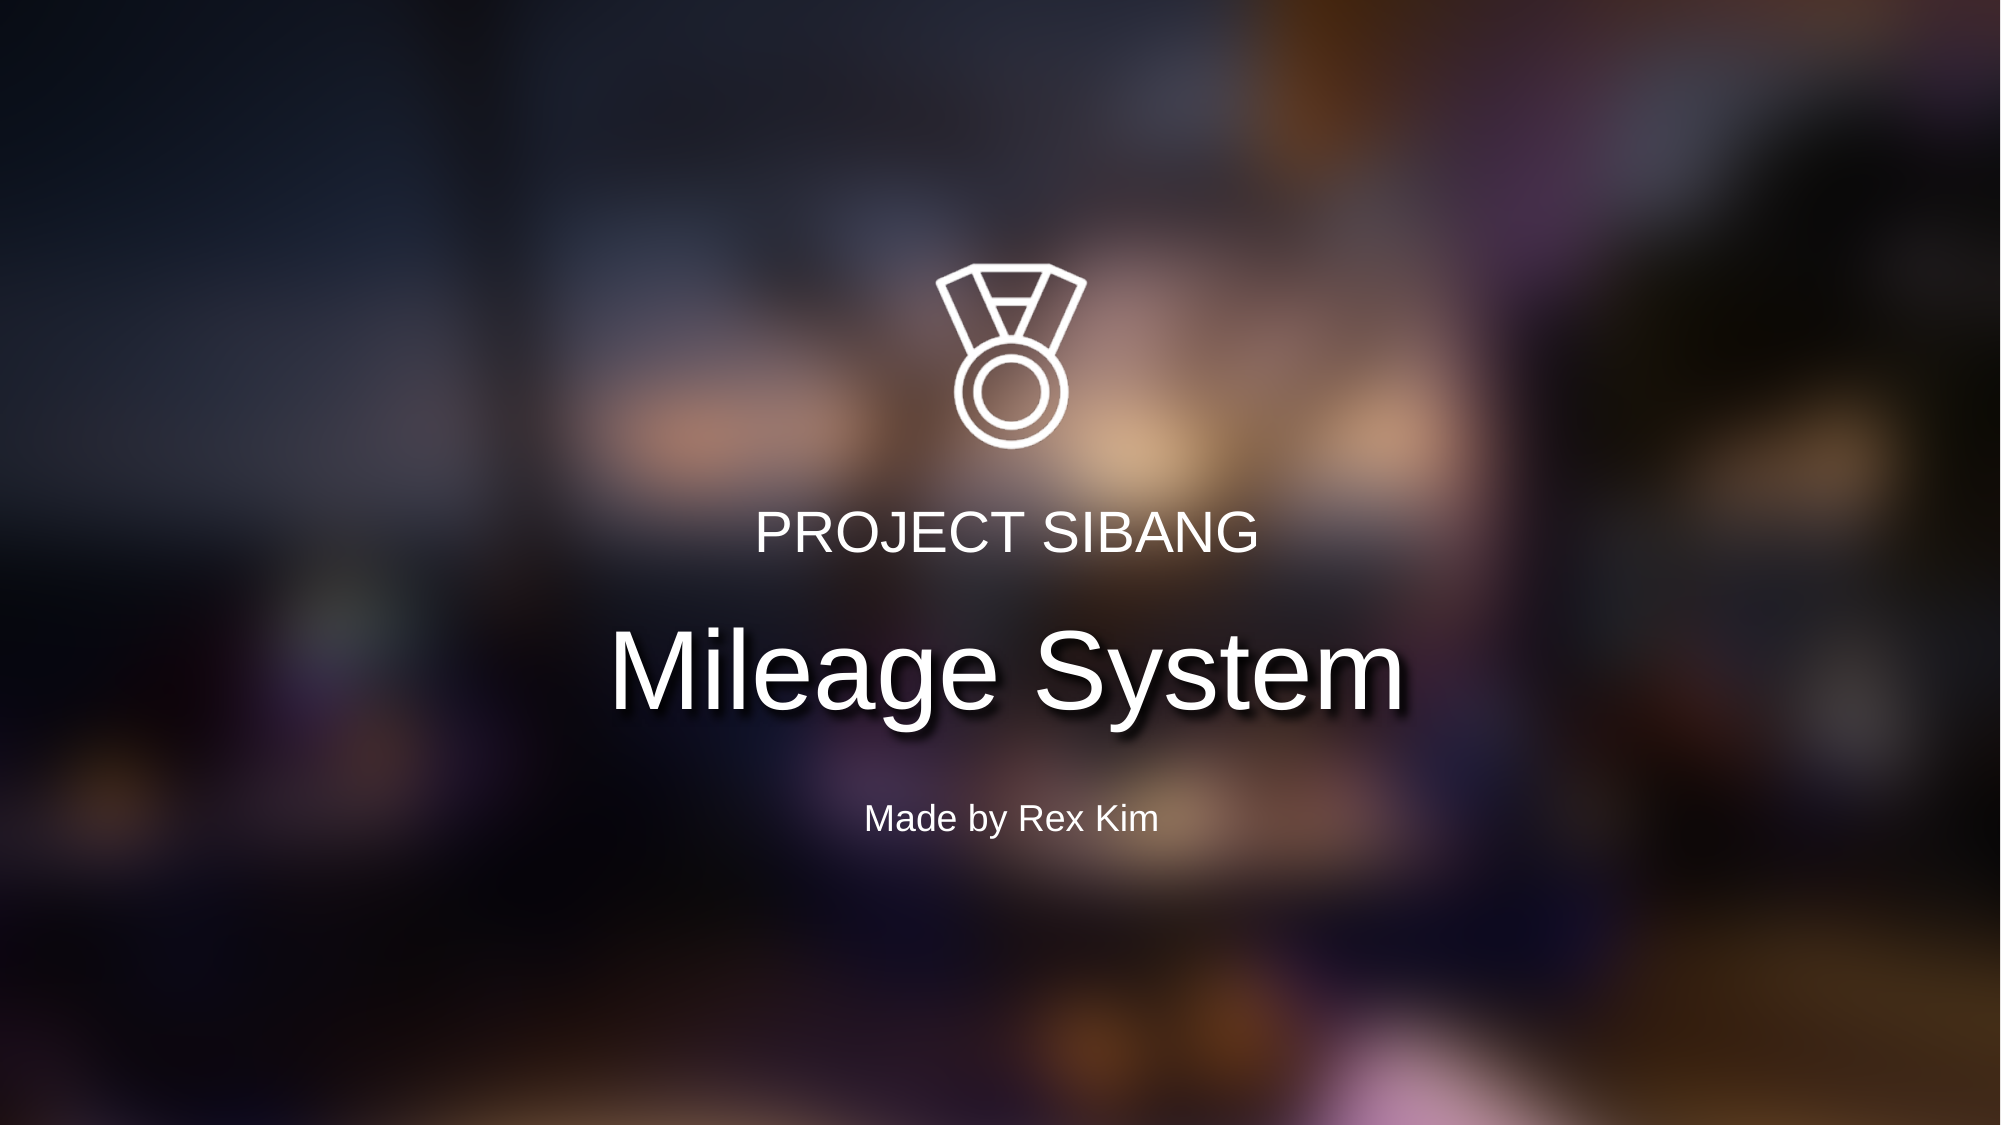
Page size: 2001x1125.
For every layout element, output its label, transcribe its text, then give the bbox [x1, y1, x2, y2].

text_box PROJECT SIBANG [465, 487, 1551, 572]
picture [0, 0, 2001, 1125]
text_box Mileage System [305, 605, 1711, 746]
text_box Made by Rex Kim [469, 786, 1555, 847]
